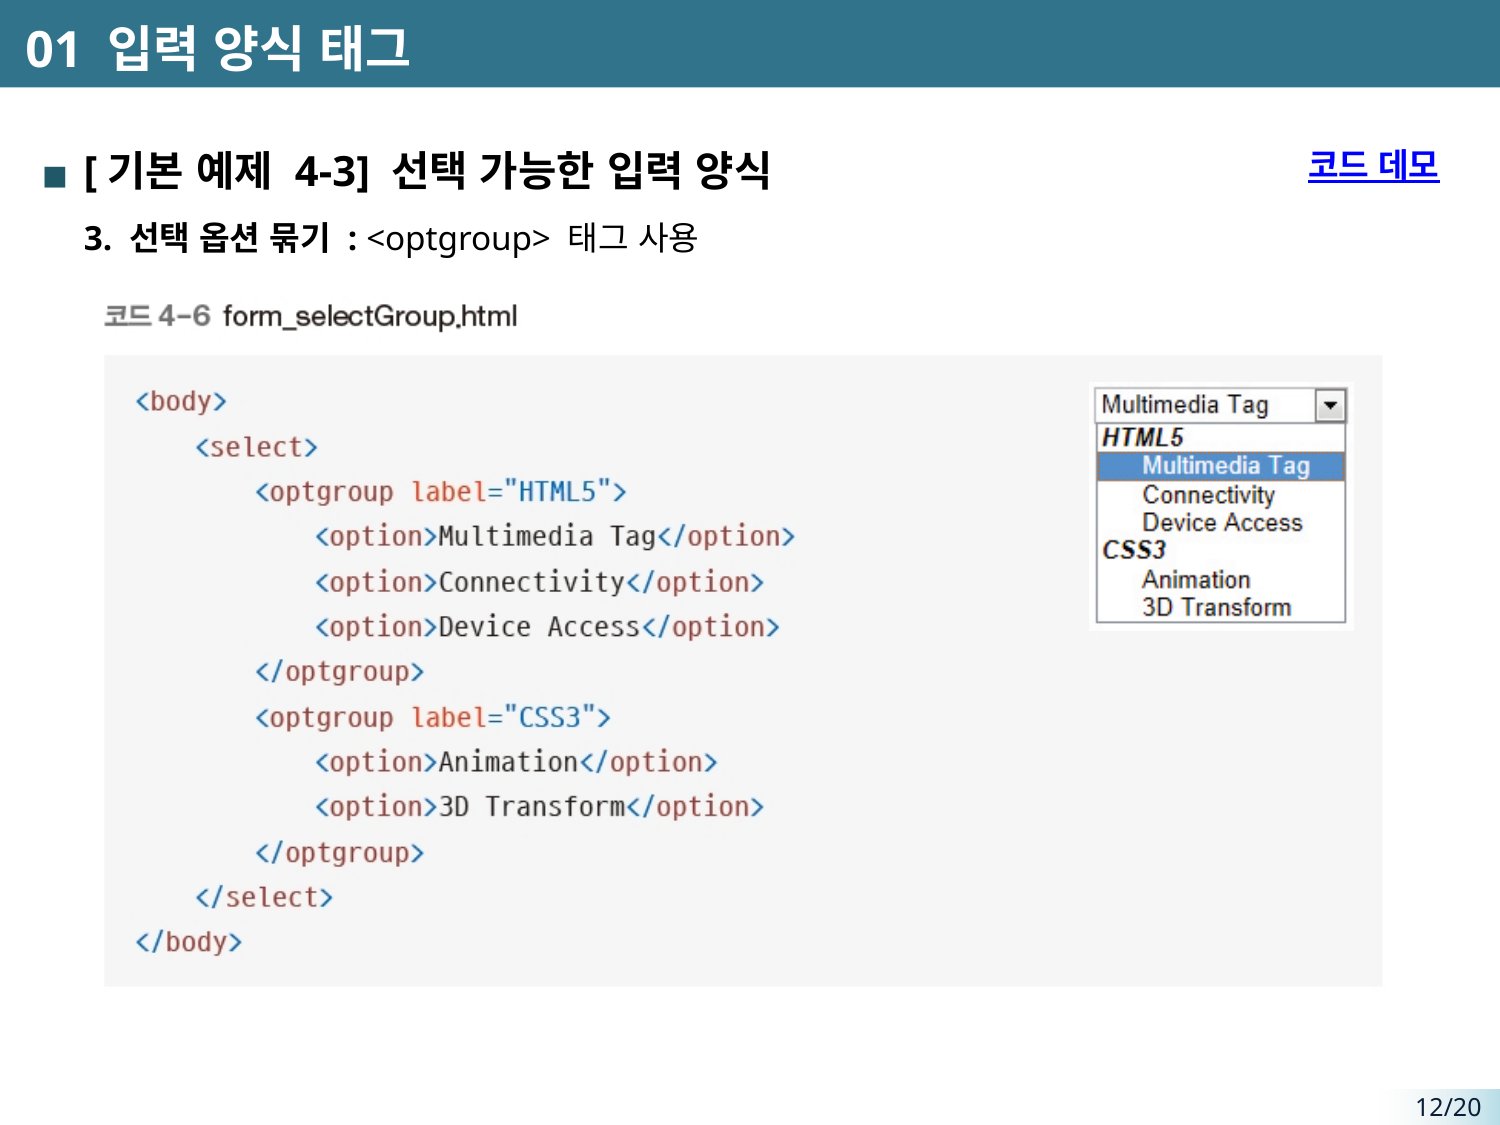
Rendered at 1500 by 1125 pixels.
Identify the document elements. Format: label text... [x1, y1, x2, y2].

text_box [96, 297, 1395, 997]
list [기본 예제 4-3] 선택 가능한 입력 양식 3. 선택 옵션 묶기 : <optgroup> 태그 사용 [10, 126, 1481, 1057]
title 01 입력 양식 태그 [10, 8, 1288, 87]
text_box 코드 데모 [1293, 137, 1500, 193]
